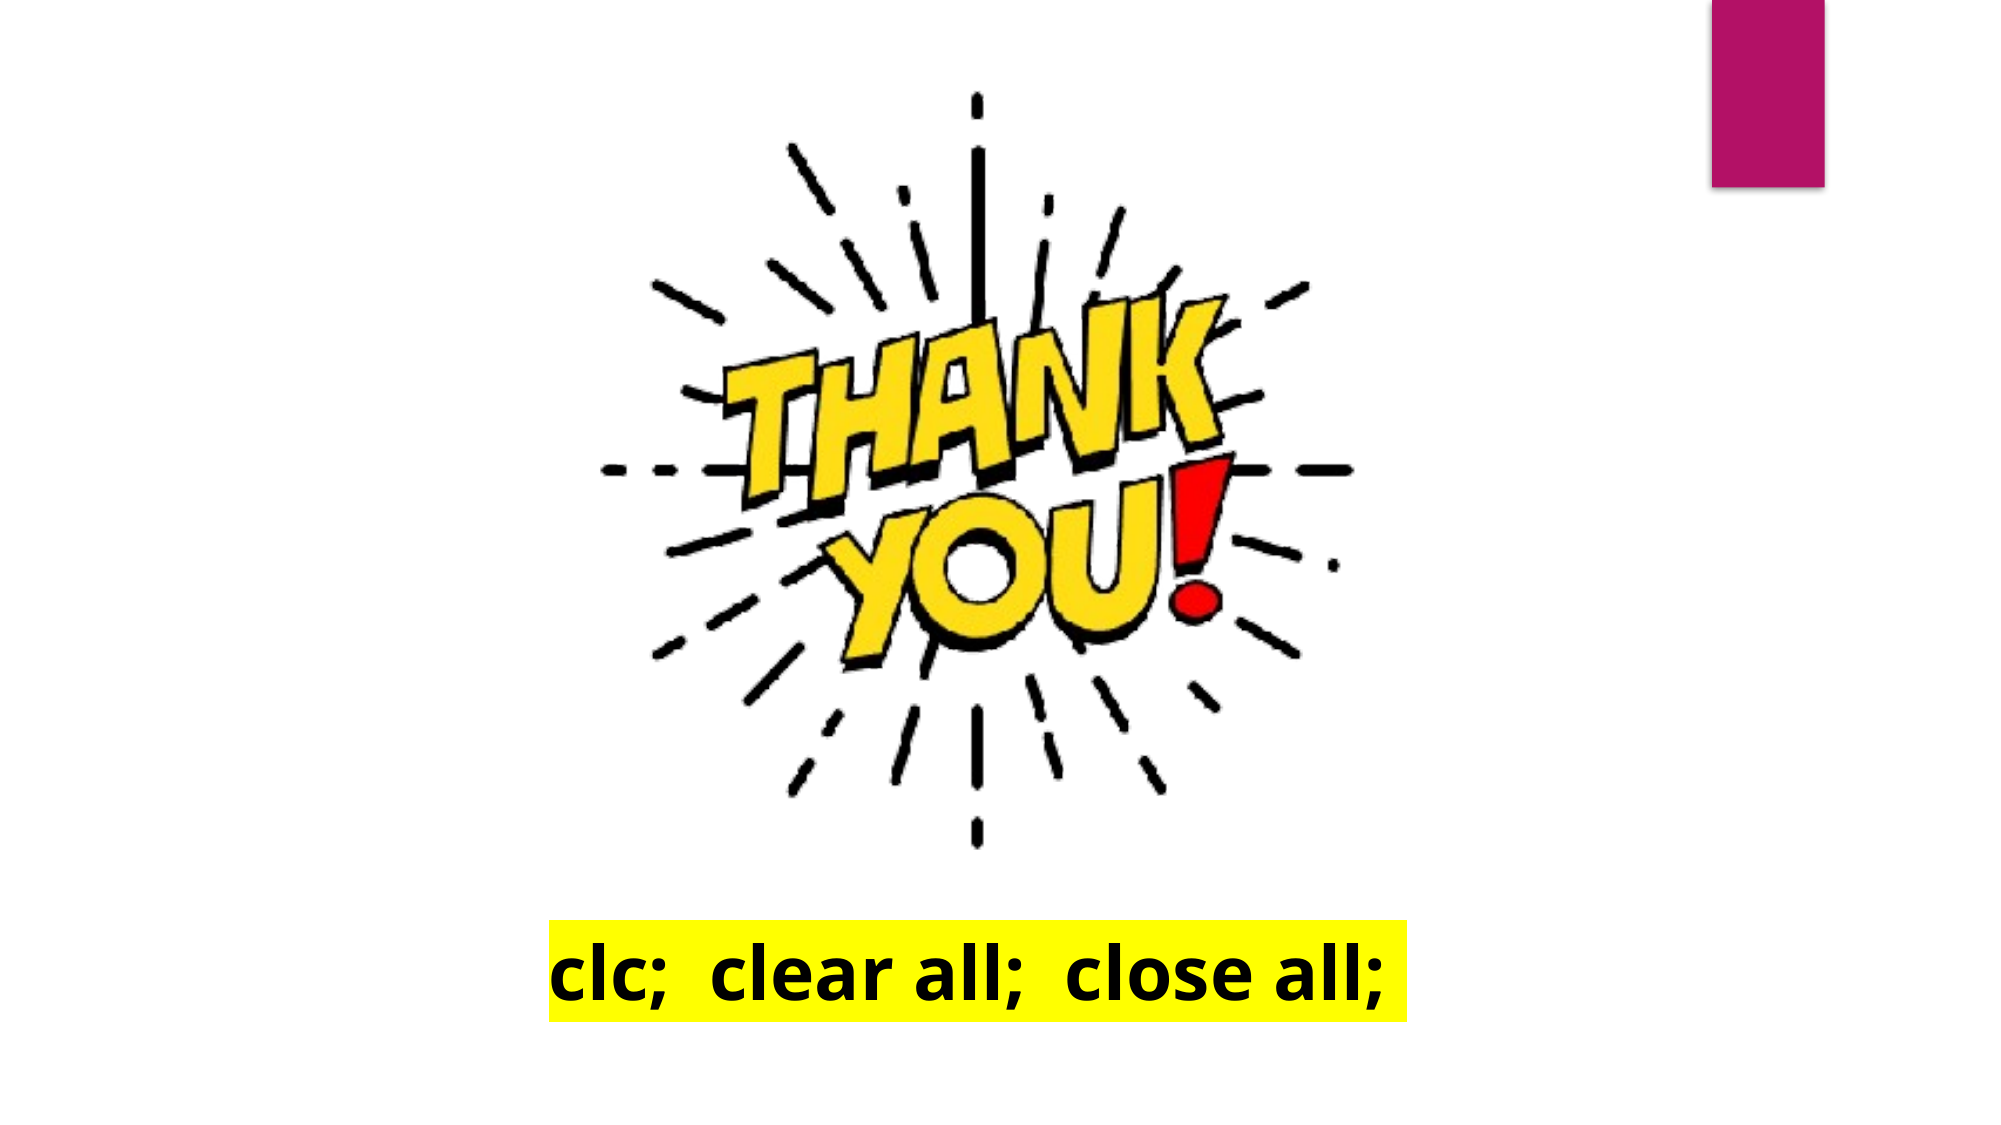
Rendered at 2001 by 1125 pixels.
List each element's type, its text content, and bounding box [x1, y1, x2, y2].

text_box clc; clear all; close all; [93, 917, 1862, 1023]
picture [301, 0, 1655, 979]
